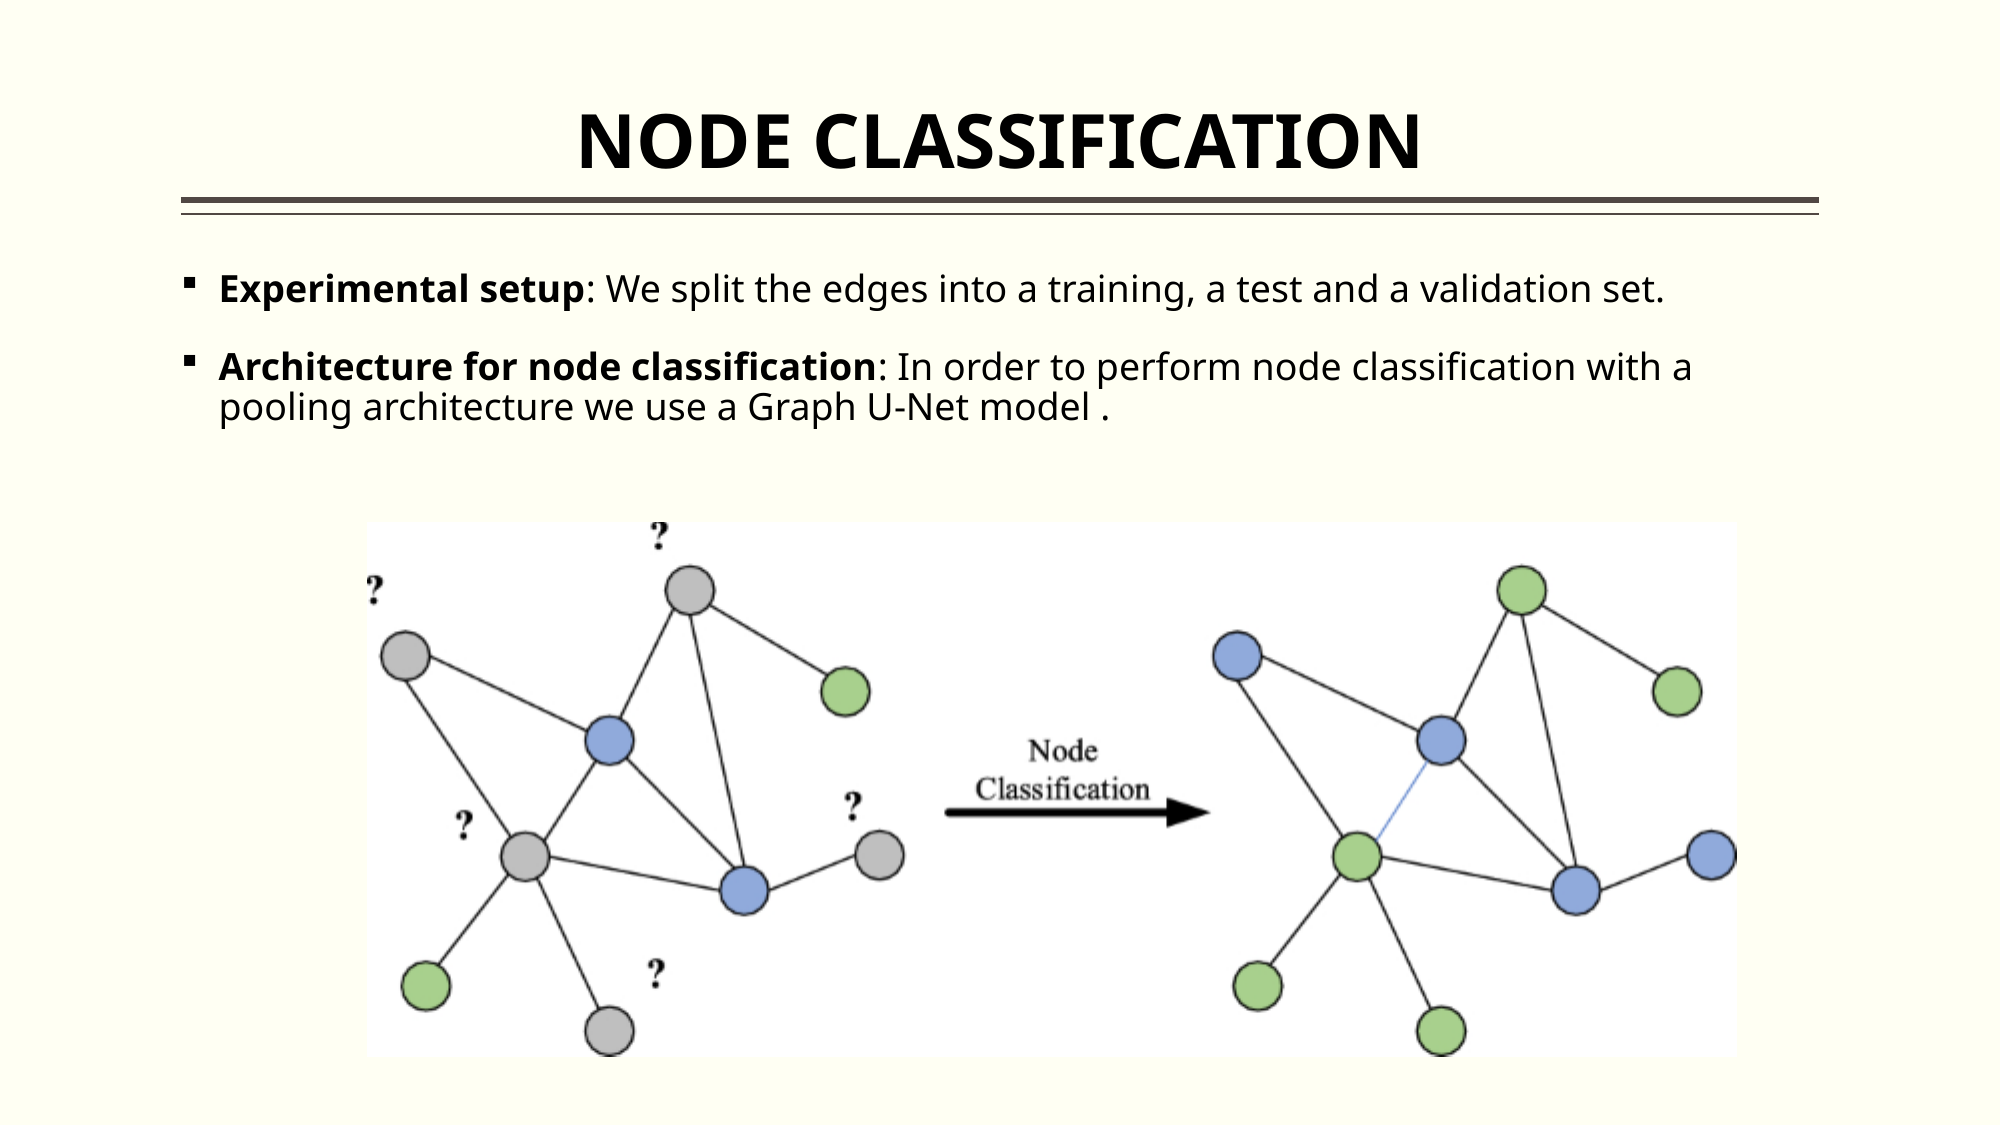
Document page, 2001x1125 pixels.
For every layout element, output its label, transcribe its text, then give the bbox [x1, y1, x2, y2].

list Experimental setup: We split the edges into a training, a test and a validation set. Architecture for node classification: In order to perform node classification with a pooling architecture we use a Graph U-Net model . [181, 262, 1819, 916]
title NODE CLASSIFICATION [181, 0, 1819, 193]
picture [367, 522, 1737, 1057]
